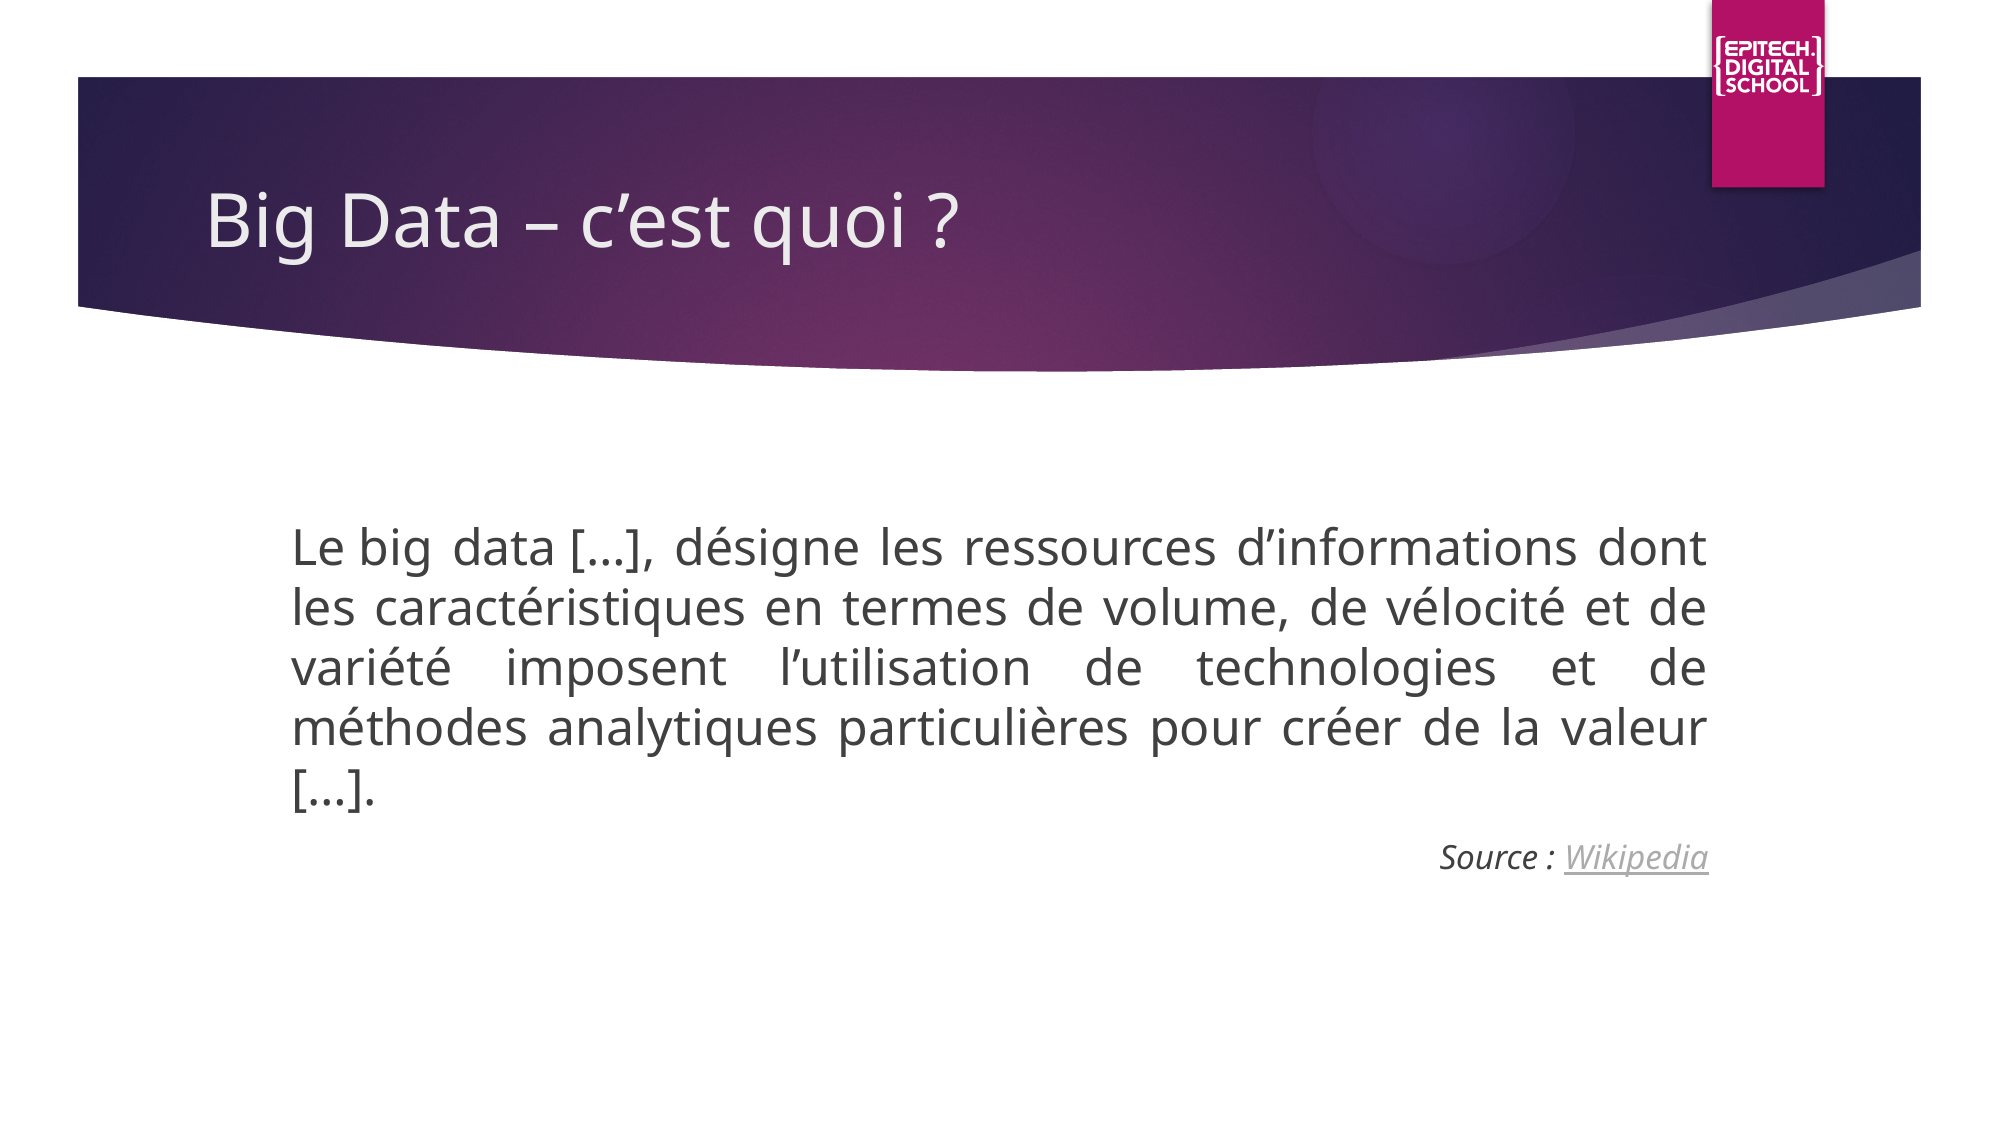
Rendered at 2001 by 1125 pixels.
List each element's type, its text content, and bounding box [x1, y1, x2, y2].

picture [1711, 35, 1825, 97]
title Big Data – c’est quoi ? [189, 159, 1627, 276]
list Le big data […], désigne les ressources d’informations dont les caractéristiques en termes de volume, de vélocité et de variété imposent l’utilisation de technologies et de méthodes analytiques particulières pour créer de la valeur […]. Source : Wikipedia [276, 508, 1724, 926]
